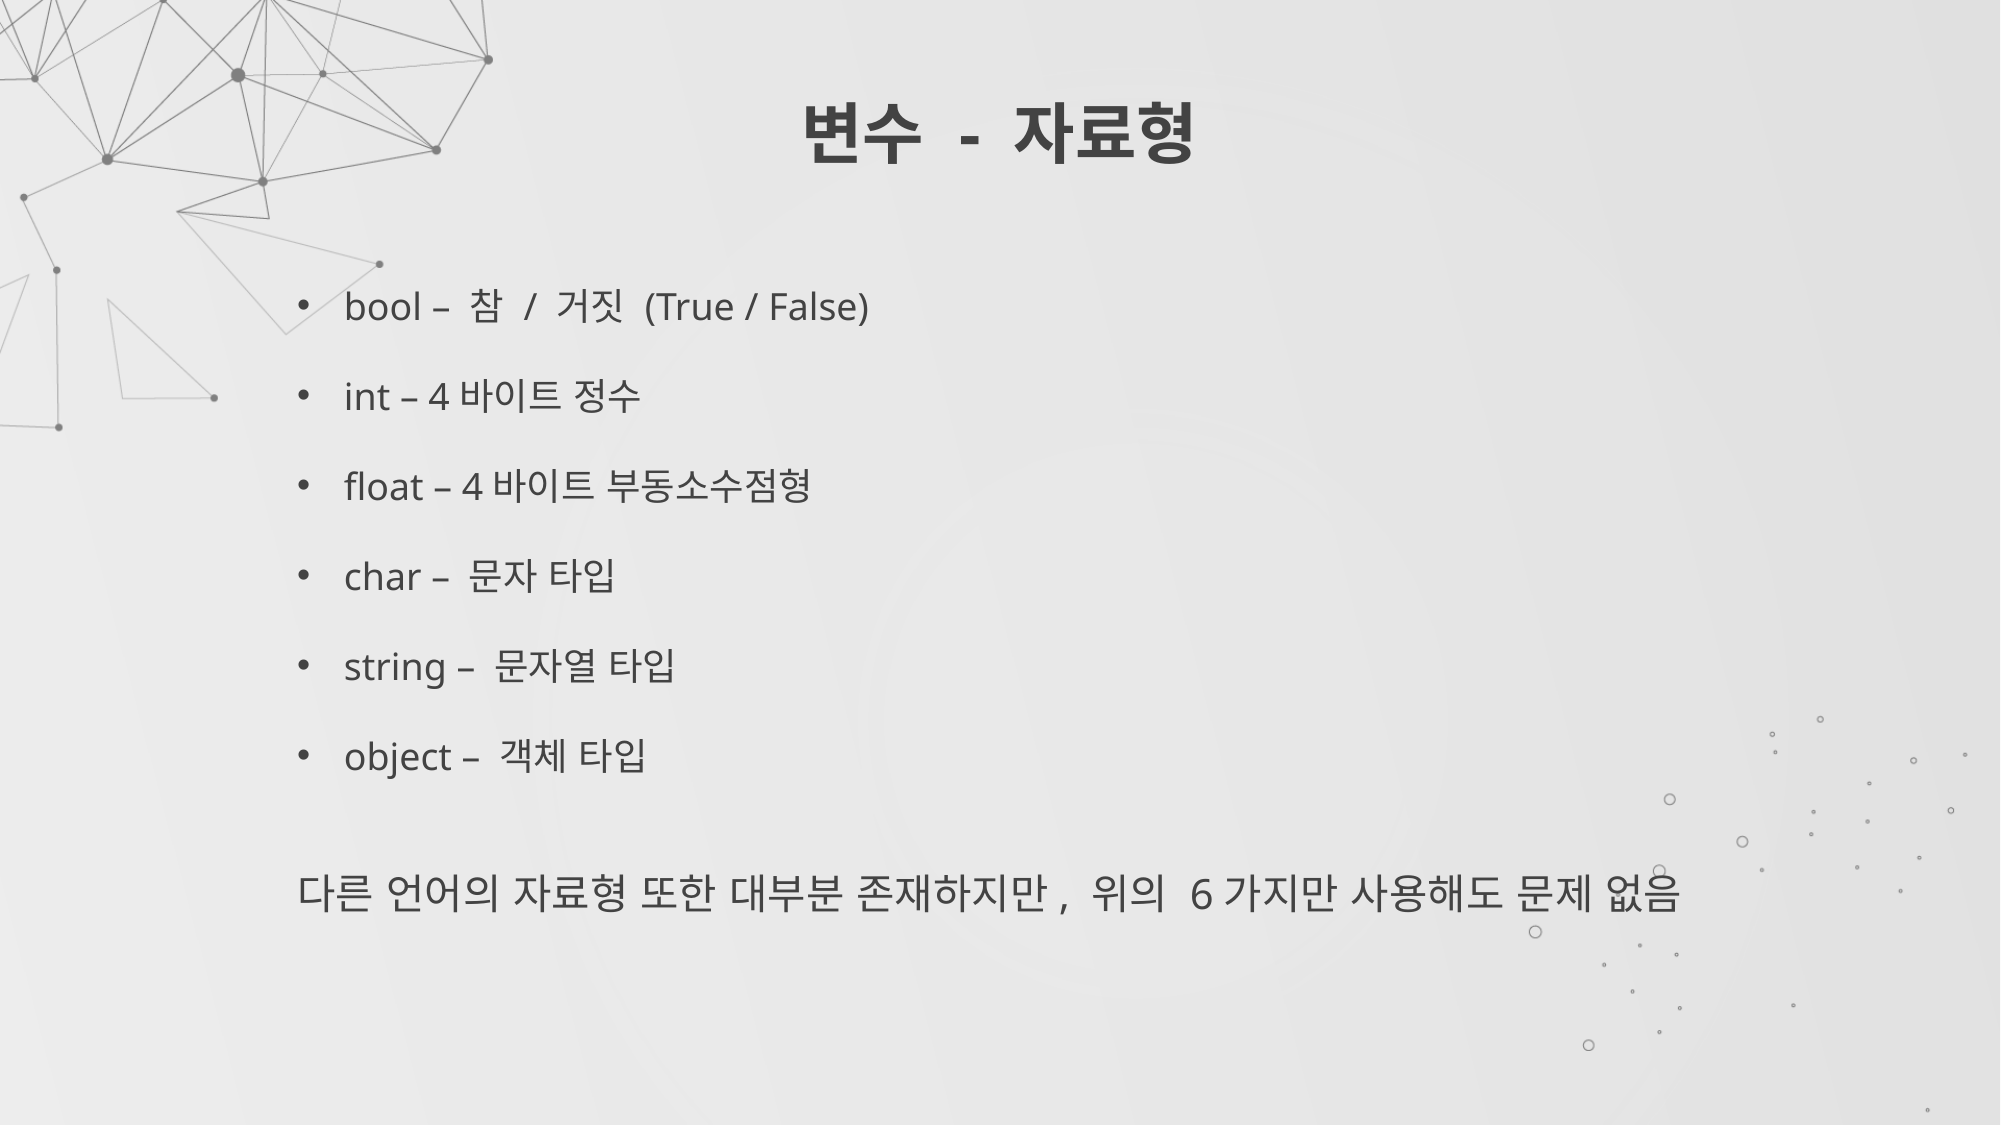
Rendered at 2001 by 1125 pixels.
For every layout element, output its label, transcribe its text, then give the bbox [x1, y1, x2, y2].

text_box bool – 참 / 거짓 (True / False) int – 4바이트 정수 float – 4바이트 부동소수점형 char – 문자 타입 string – 문자열 타입 object – 객체 타입 다른 언어의 자료형 또한 대부분 존재하지만, 위의 6가지만 사용해도 문제 없음 [243, 267, 1757, 1069]
title 변수 - 자료형 [429, 77, 1571, 285]
picture [0, 0, 2001, 1125]
